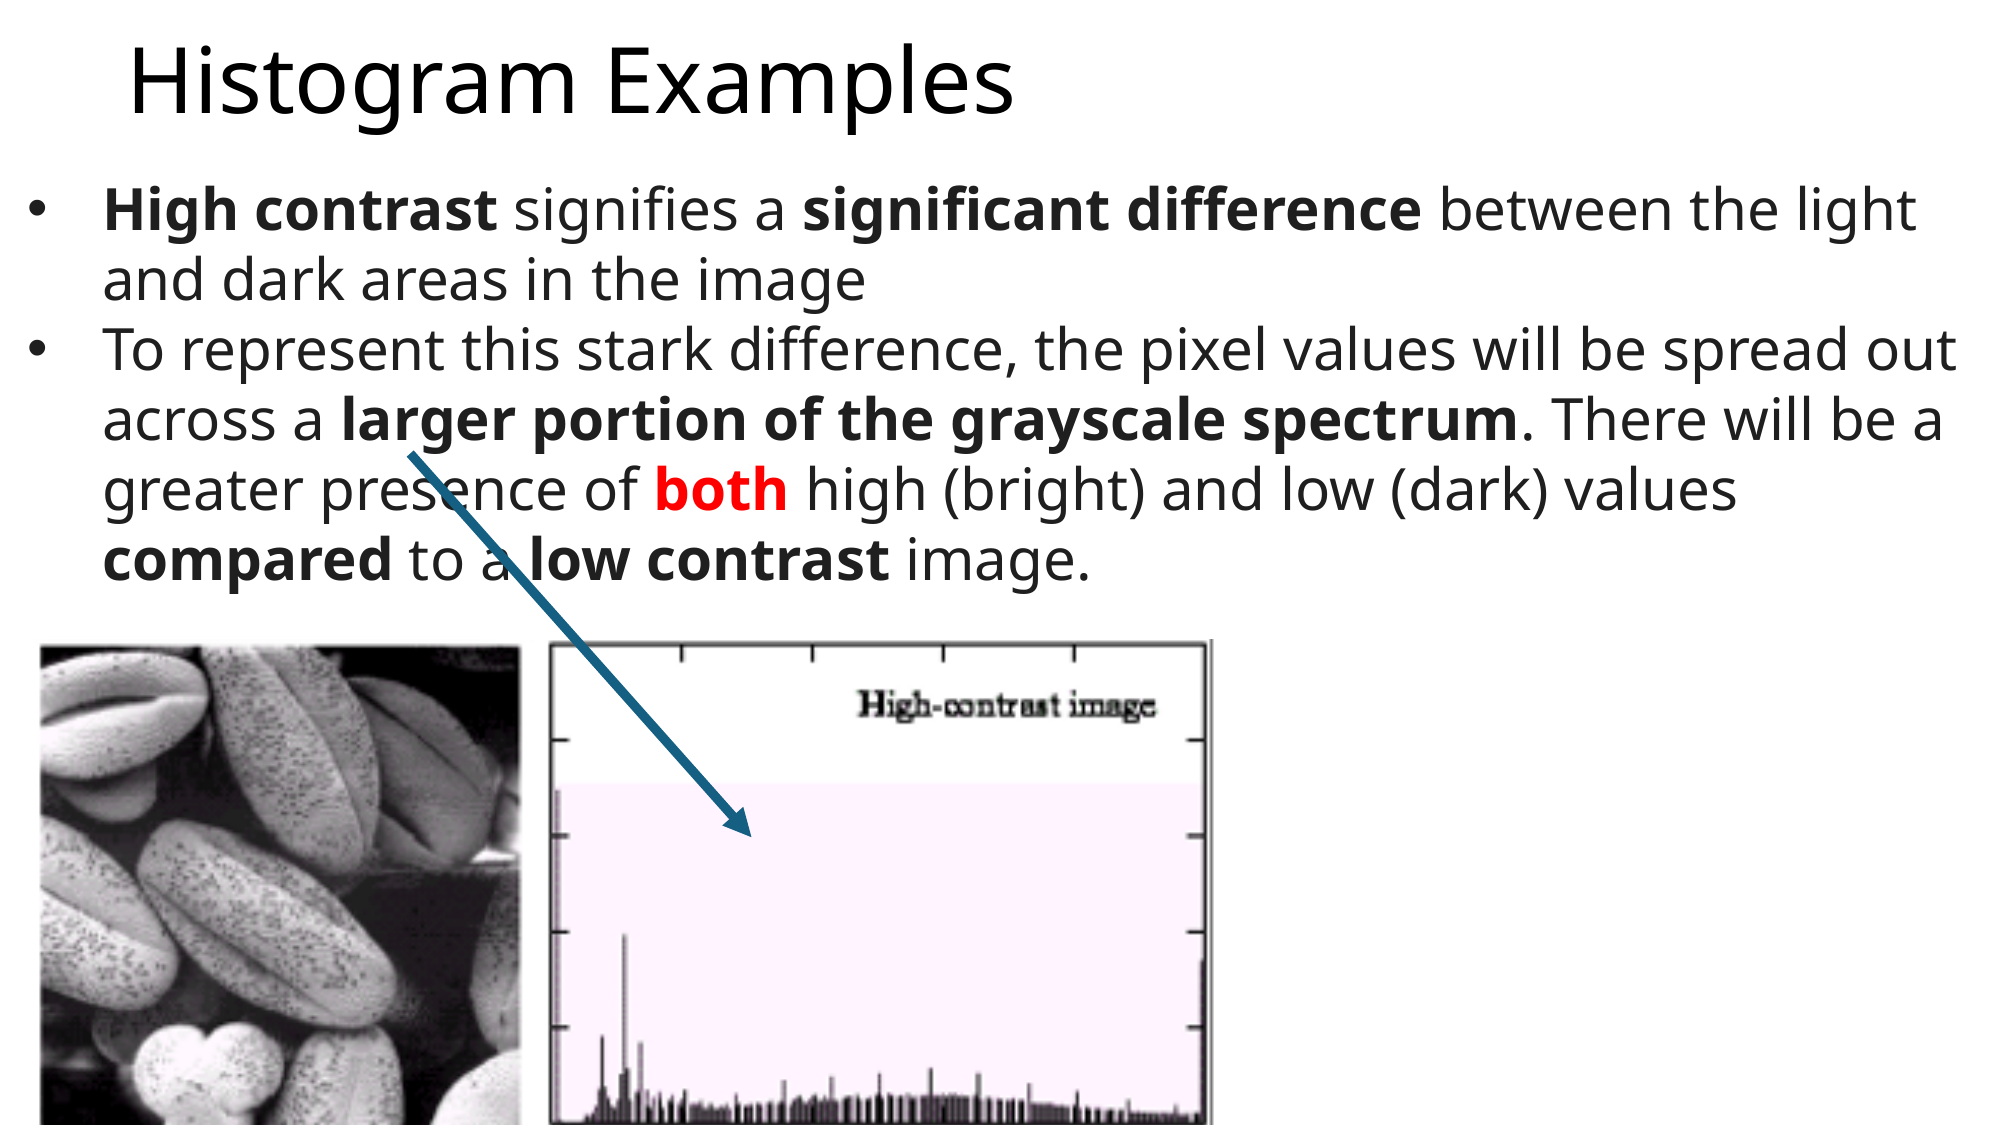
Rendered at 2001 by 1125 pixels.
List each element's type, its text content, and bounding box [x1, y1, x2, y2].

text_box High contrast signifies a significant difference between the light and dark areas in the image To represent this stark difference, the pixel values will be spread out across a larger portion of the grayscale spectrum. There will be a greater presence of both high (bright) and low (dark) values compared to a low contrast image. [12, 165, 1973, 600]
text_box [409, 453, 752, 838]
title Histogram Examples [111, 16, 1837, 151]
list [26, 638, 1218, 1125]
